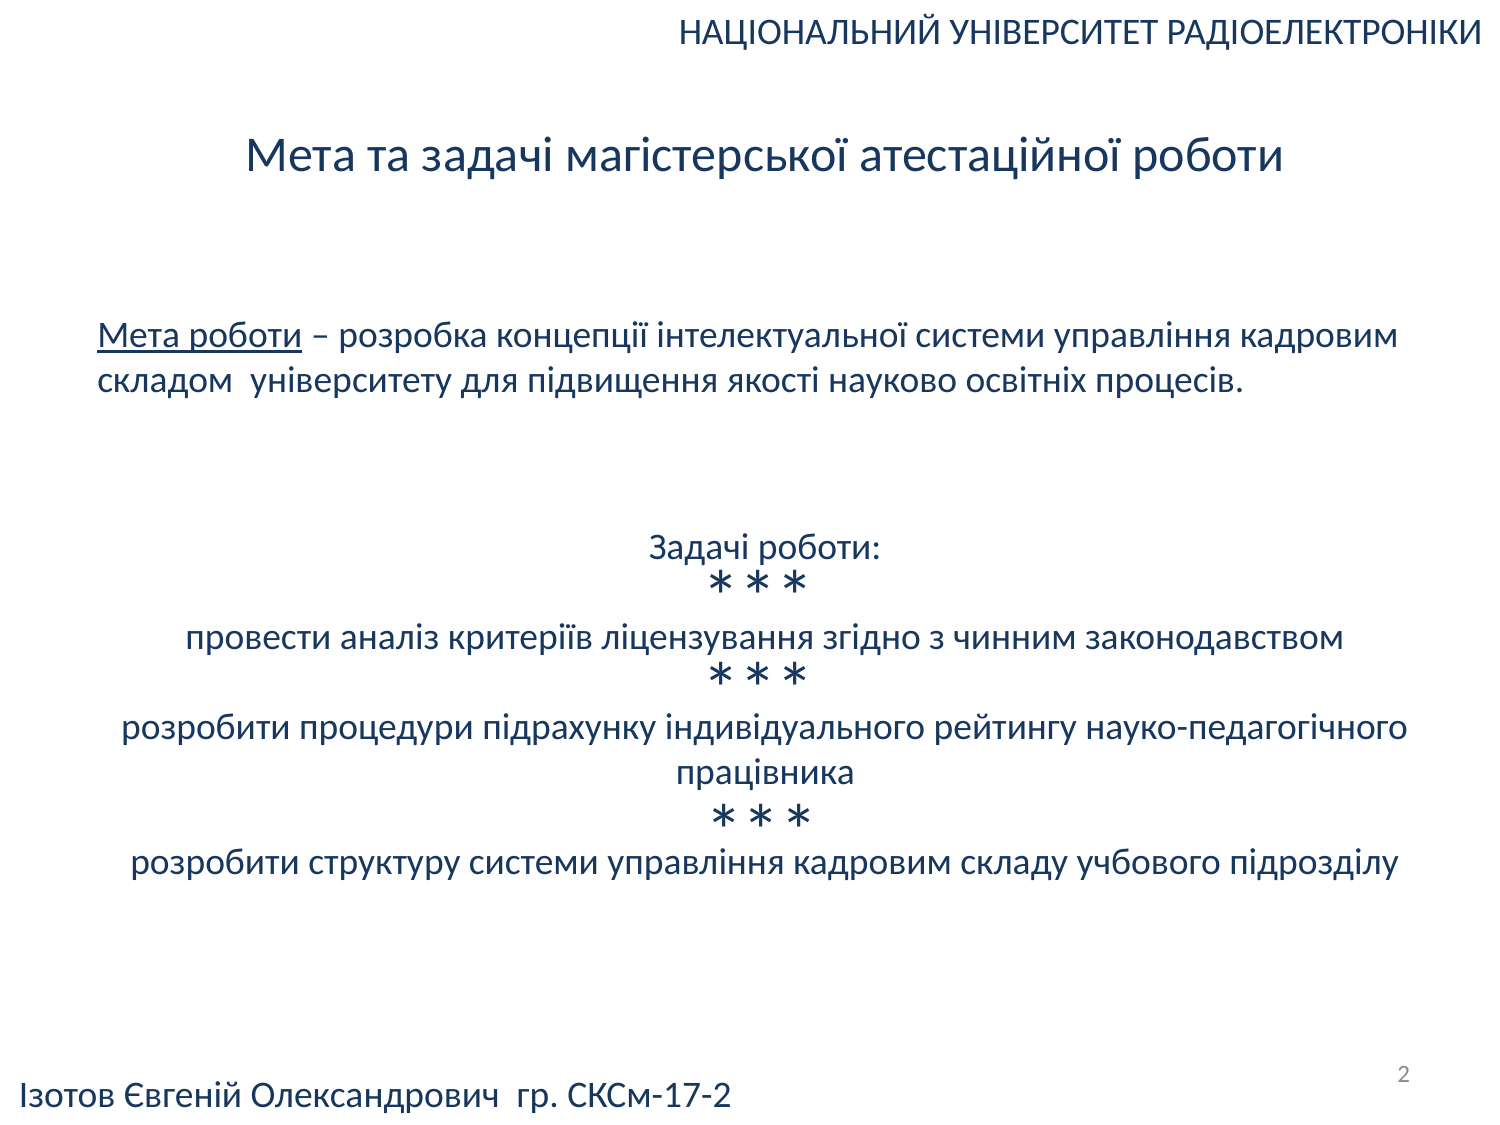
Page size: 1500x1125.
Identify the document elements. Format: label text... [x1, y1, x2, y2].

text_box Мета та задачі магістерської атестаційної роботи [230, 113, 1300, 189]
text_box *** [690, 775, 836, 881]
text_box *** [687, 541, 833, 633]
text_box *** [687, 633, 833, 739]
text_box НАЦІОНАЛЬНИЙ УНІВЕРСИТЕТ РАДІОЕЛЕКТРОНІКИ [664, 0, 1499, 60]
text_box Задачі роботи: провести аналіз критеріїв ліцензування згідно з чинним законодавством розробити процедури підрахунку індивідуального рейтингу науко-педагогічного працівника розробити структуру системи управління кадровим складу учбового підрозділу [90, 514, 1440, 890]
text_box Ізотов Євгеній Олександрович гр. СКСм-17-2 [4, 1063, 748, 1123]
slide_number 2 [1074, 1042, 1425, 1103]
text_box Мета роботи – розробка концепції інтелектуальної системи управління кадровим складом університету для підвищення якості науково освітніх процесів. [82, 302, 1418, 408]
